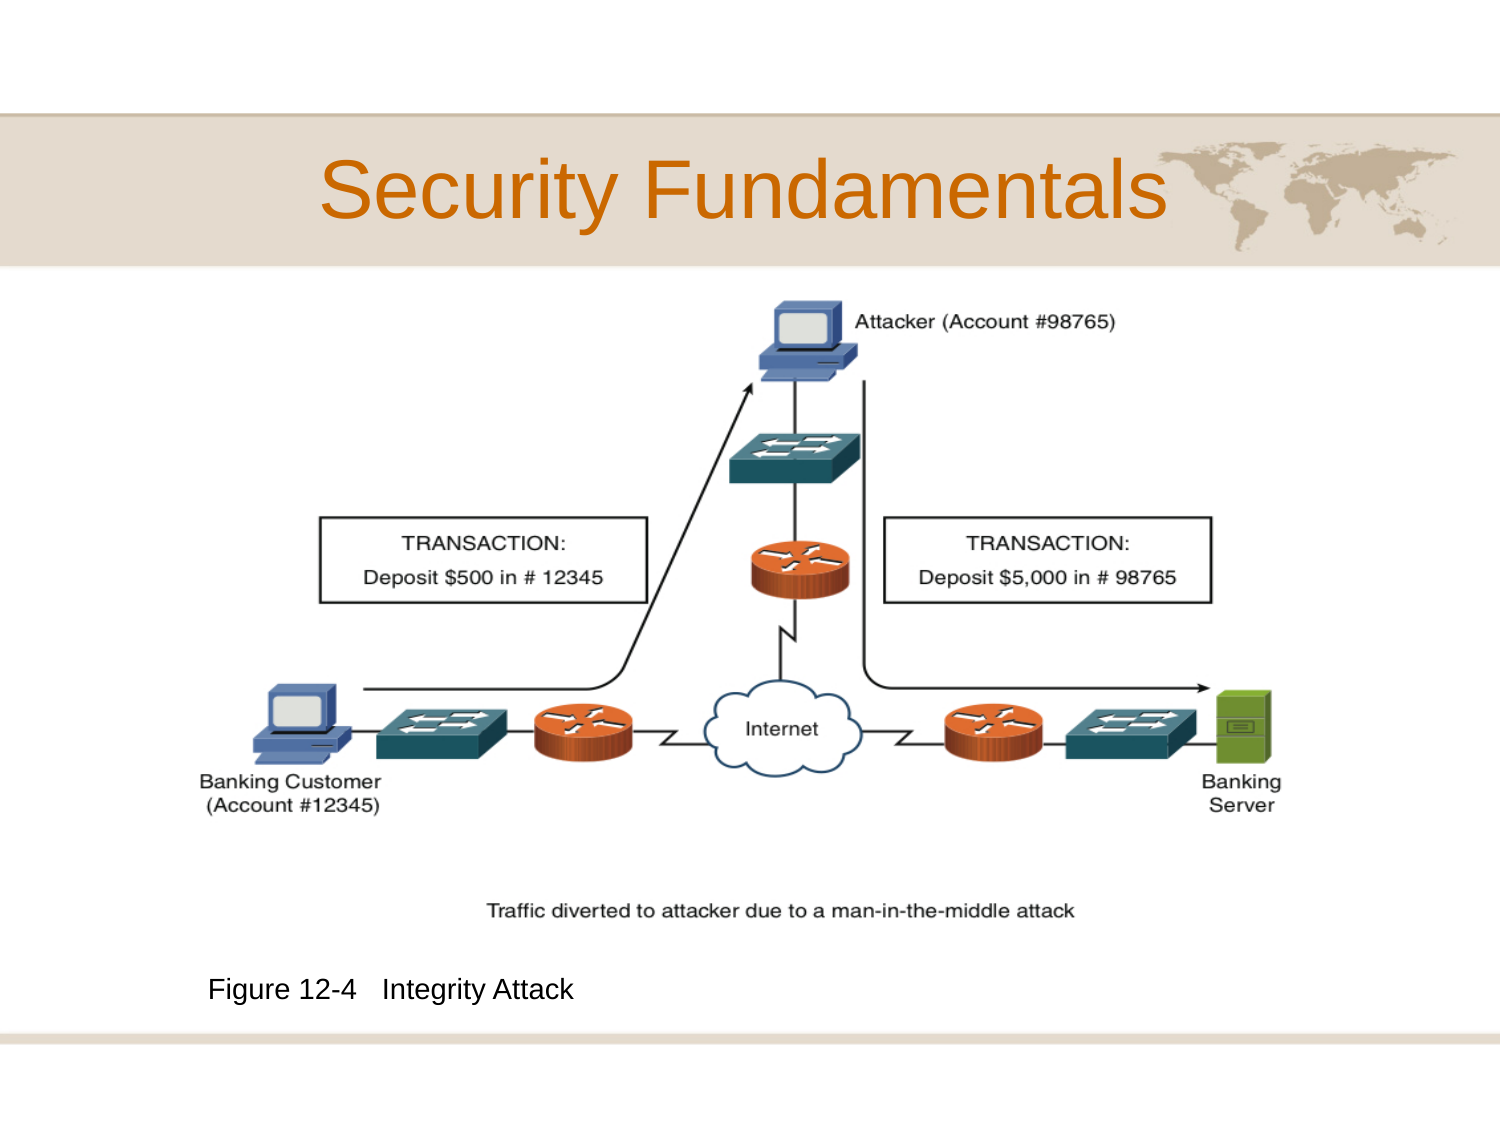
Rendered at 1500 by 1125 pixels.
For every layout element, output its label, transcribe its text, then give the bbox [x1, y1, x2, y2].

picture [0, 0, 1500, 1125]
title Security Fundamentals [68, 137, 1419, 233]
text_box Figure 12-4 Integrity Attack [184, 962, 1400, 1013]
